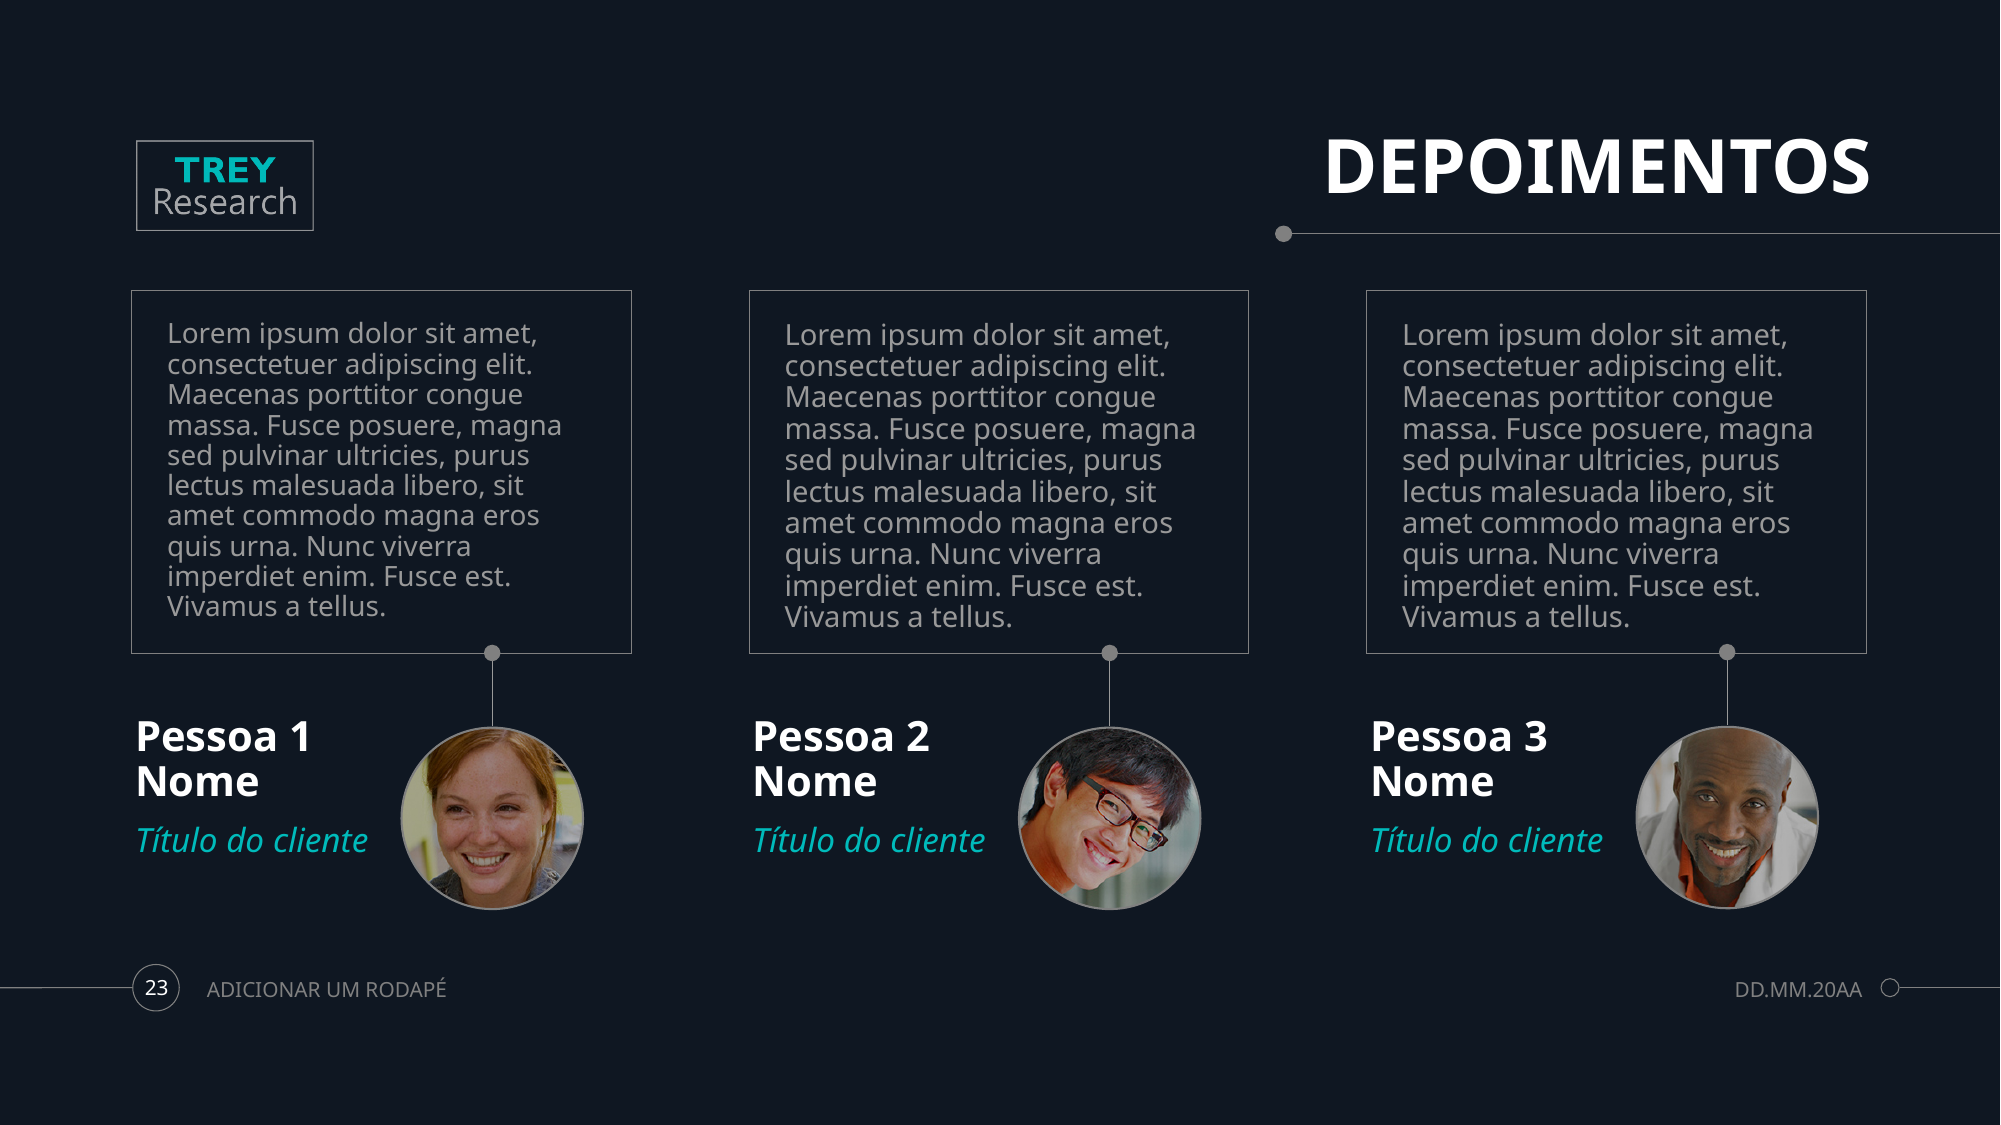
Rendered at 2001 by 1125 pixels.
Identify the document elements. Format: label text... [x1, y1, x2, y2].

list Lorem ipsum dolor sit amet, consectetuer adipiscing elit. Maecenas porttitor congue massa. Fusce posuere, magna sed pulvinar ultricies, purus lectus malesuada libero, sit amet commodo magna eros quis urna. Nunc viverra imperdiet enim. Fusce est. Vivamus a tellus. [1366, 290, 1867, 654]
slide_number 23 [127, 964, 186, 1014]
picture [401, 727, 583, 910]
list Pessoa 2 Nome [752, 687, 1019, 806]
slide_number DD.MM.20AA [1643, 964, 1863, 1014]
picture [1018, 727, 1201, 910]
picture [136, 140, 314, 231]
title DEPOIMENTOS [837, 116, 1873, 210]
footer ADICIONAR UM RODAPÉ [191, 964, 671, 1014]
picture [1636, 726, 1818, 909]
list Título do cliente [1369, 818, 1636, 873]
list Título do cliente [134, 819, 401, 874]
list Lorem ipsum dolor sit amet, consectetuer adipiscing elit. Maecenas porttitor congue massa. Fusce posuere, magna sed pulvinar ultricies, purus lectus malesuada libero, sit amet commodo magna eros quis urna. Nunc viverra imperdiet enim. Fusce est. Vivamus a tellus. [749, 290, 1249, 654]
list Título do cliente [752, 819, 1018, 874]
list Pessoa 3 Nome [1369, 686, 1637, 806]
list Pessoa 1 Nome [134, 687, 402, 806]
list Lorem ipsum dolor sit amet, consectetuer adipiscing elit. Maecenas porttitor congue massa. Fusce posuere, magna sed pulvinar ultricies, purus lectus malesuada libero, sit amet commodo magna eros quis urna. Nunc viverra imperdiet enim. Fusce est. Vivamus a tellus. [131, 290, 632, 654]
